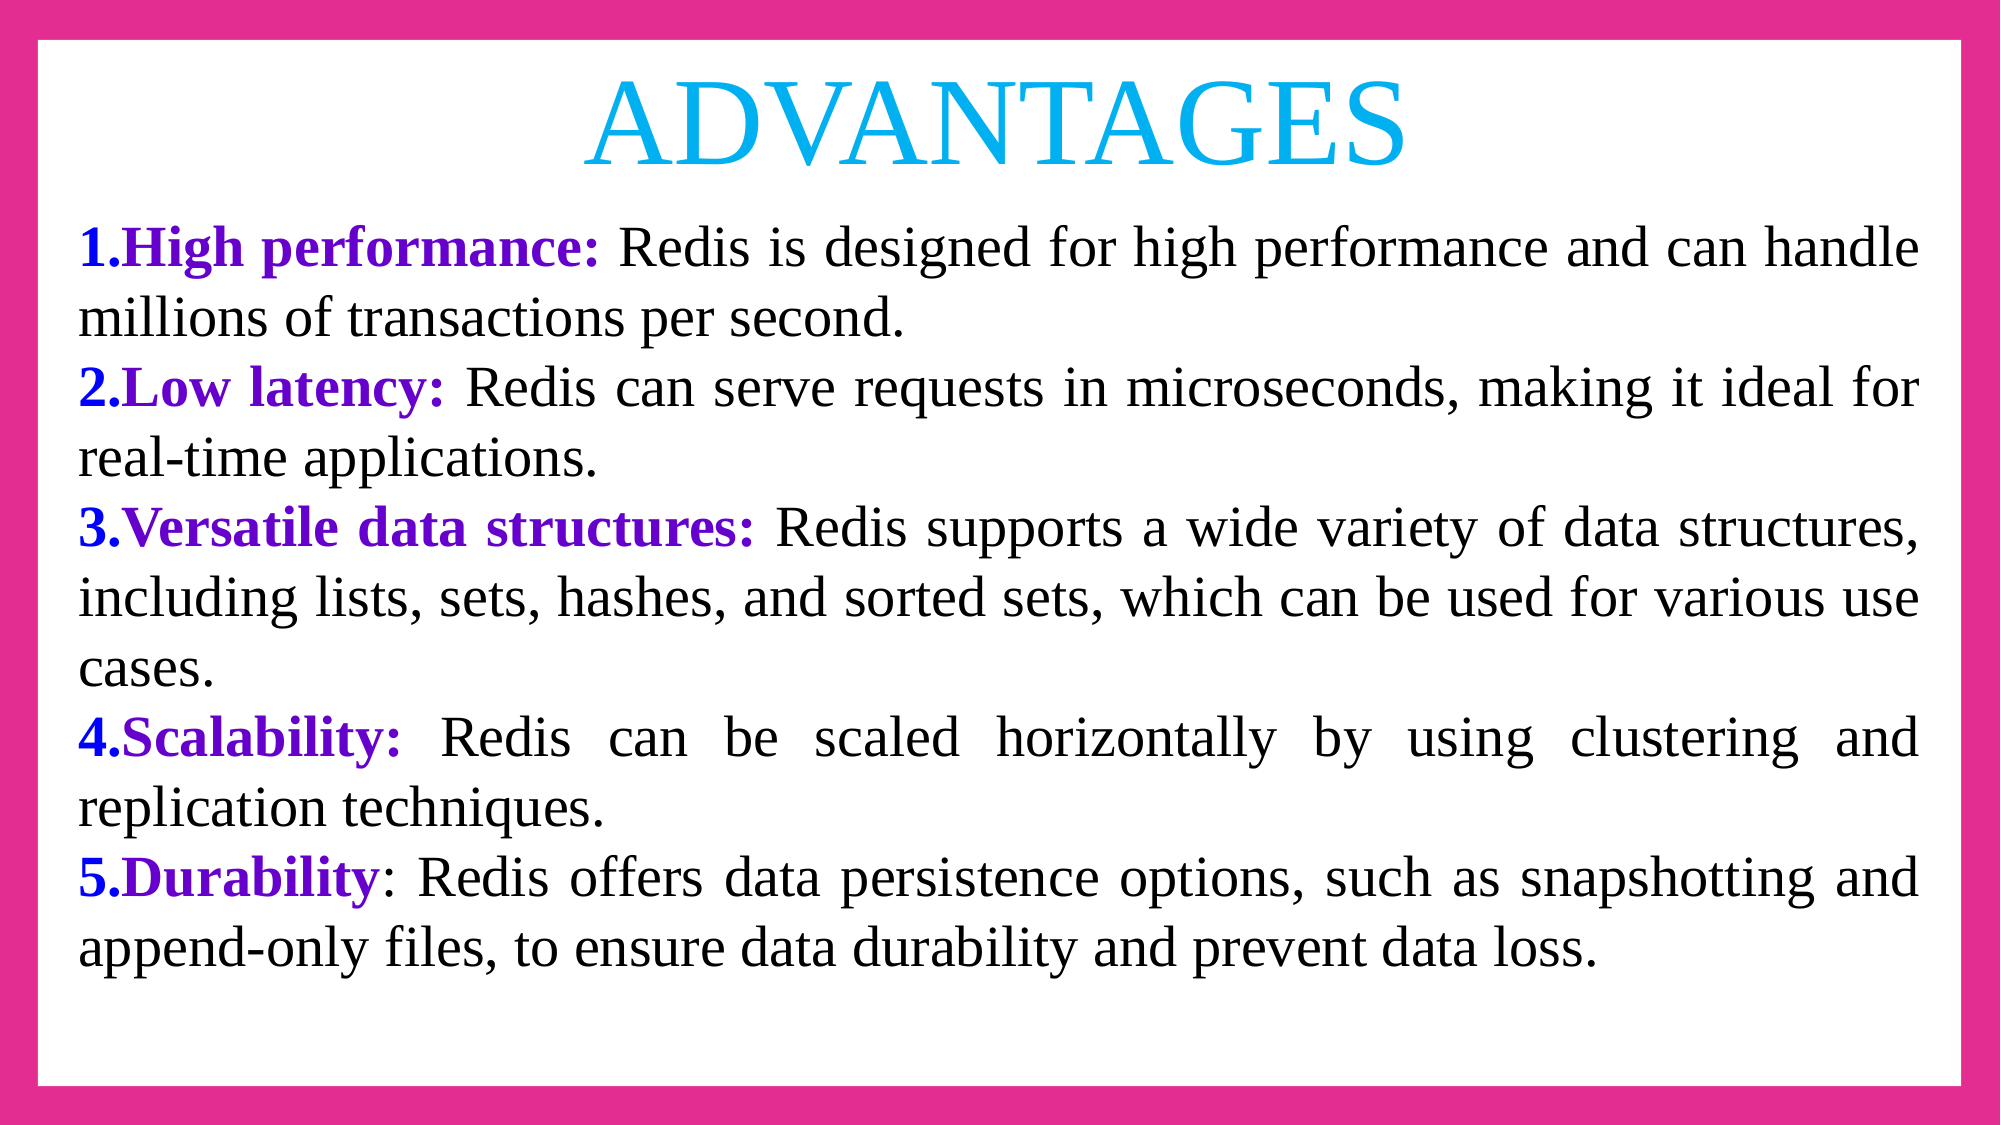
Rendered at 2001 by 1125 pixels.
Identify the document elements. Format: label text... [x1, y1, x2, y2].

text_box High performance: Redis is designed for high performance and can handle millions of transactions per second. Low latency: Redis can serve requests in microseconds, making it ideal for real-time applications. Versatile data structures: Redis supports a wide variety of data structures, including lists, sets, hashes, and sorted sets, which can be used for various use cases. Scalability: Redis can be scaled horizontally by using clustering and replication techniques. Durability: Redis offers data persistence options, such as snapshotting and append-only files, to ensure data durability and prevent data loss. [63, 201, 1936, 986]
text_box ADVANTAGES [187, 48, 1807, 201]
